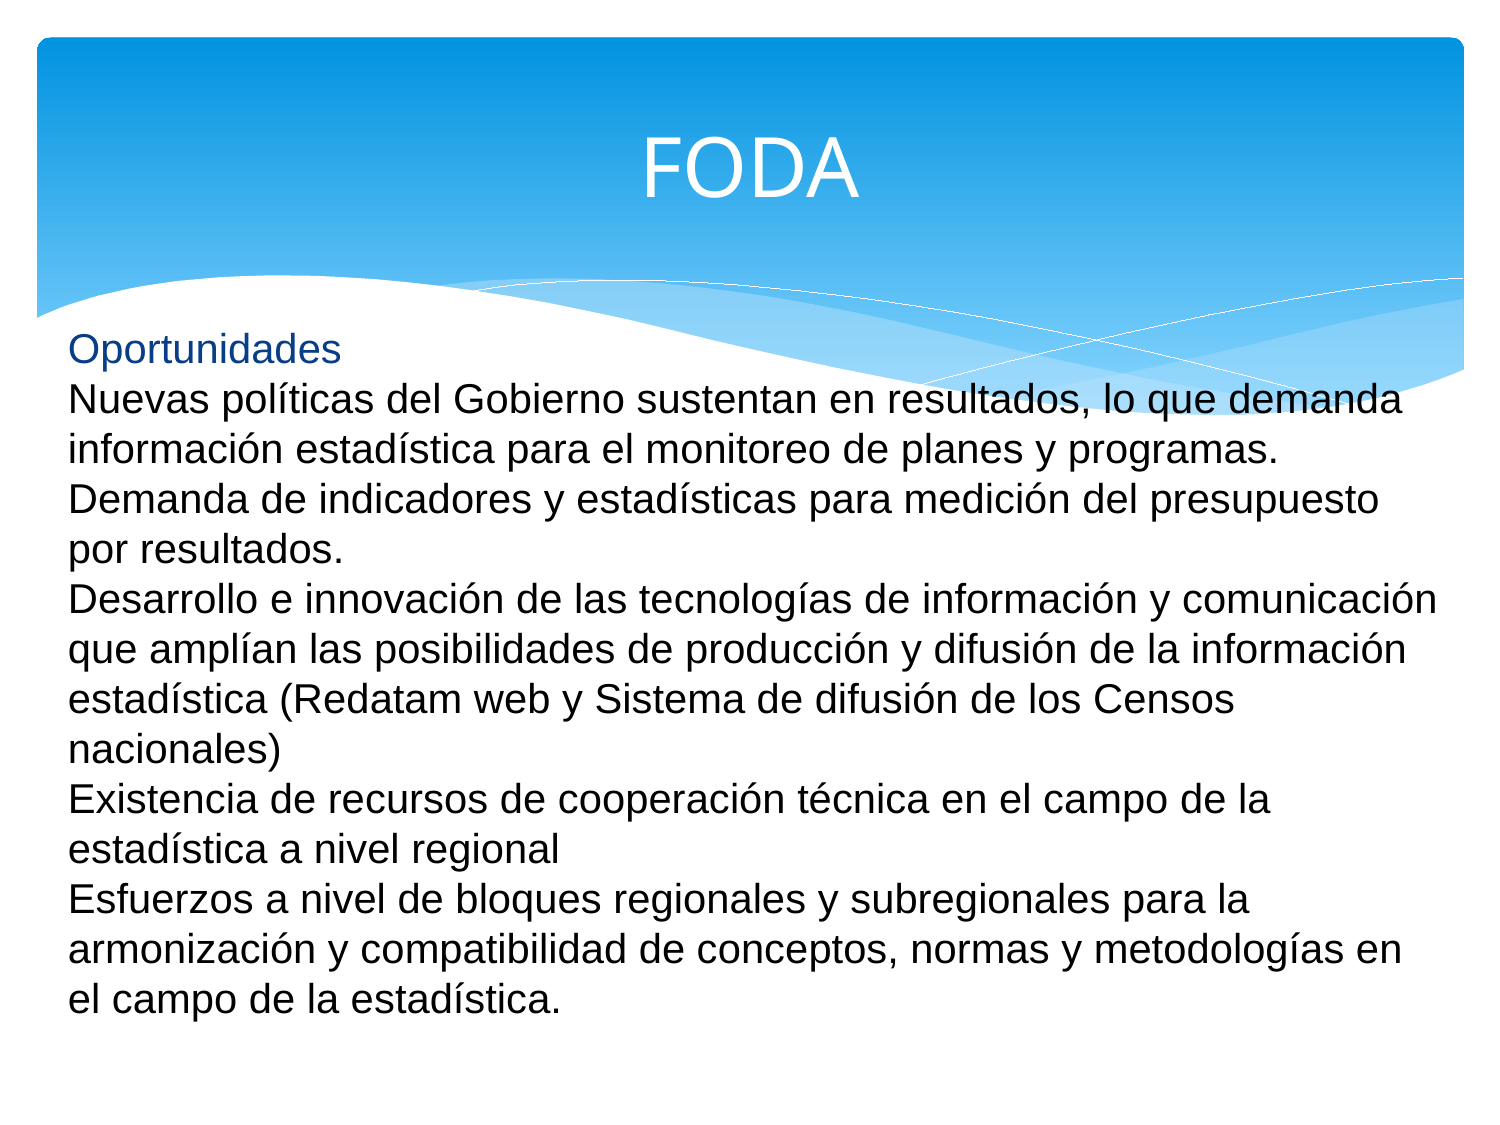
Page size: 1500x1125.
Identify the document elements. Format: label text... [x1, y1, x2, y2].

text_box Oportunidades Nuevas políticas del Gobierno sustentan en resultados, lo que demanda información estadística para el monitoreo de planes y programas. Demanda de indicadores y estadísticas para medición del presupuesto por resultados. Desarrollo e innovación de las tecnologías de información y comunicación que amplían las posibilidades de producción y difusión de la información estadística (Redatam web y Sistema de difusión de los Censos nacionales) Existencia de recursos de cooperación técnica en el campo de la estadística a nivel regional Esfuerzos a nivel de bloques regionales y subregionales para la armonización y compatibilidad de conceptos, normas y metodologías en el campo de la estadística. [53, 314, 1459, 1080]
title FODA [74, 61, 1426, 268]
